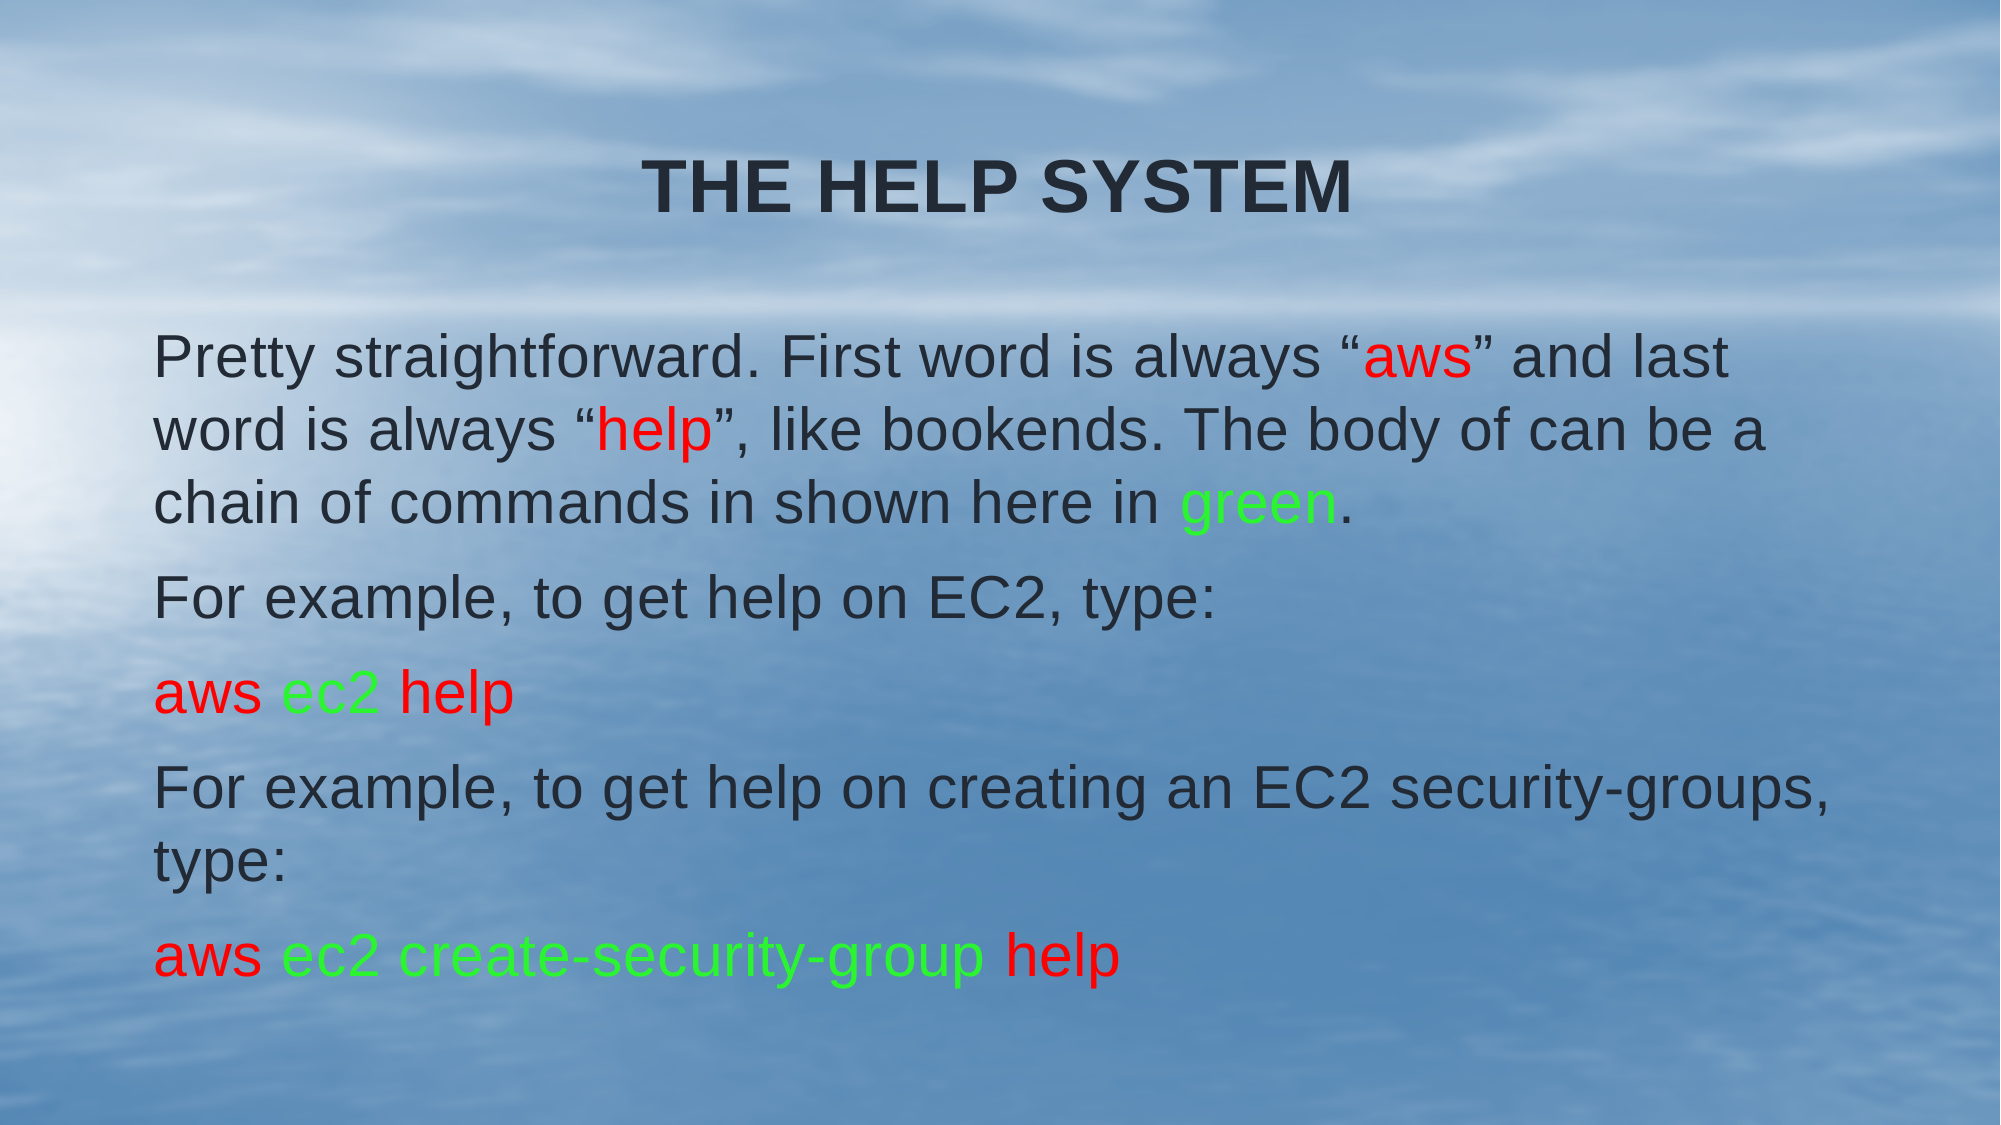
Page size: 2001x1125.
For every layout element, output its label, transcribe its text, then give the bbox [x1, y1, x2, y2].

text_box Pretty straightforward. First word is always “aws” and last word is always “help”, like bookends. The body of can be a chain of commands in shown here in green. For example, to get help on EC2, type: aws ec2 help For example, to get help on creating an EC2 security-groups, type: aws ec2 create-security-group help [138, 309, 1873, 1003]
title The help system [131, 103, 1865, 235]
